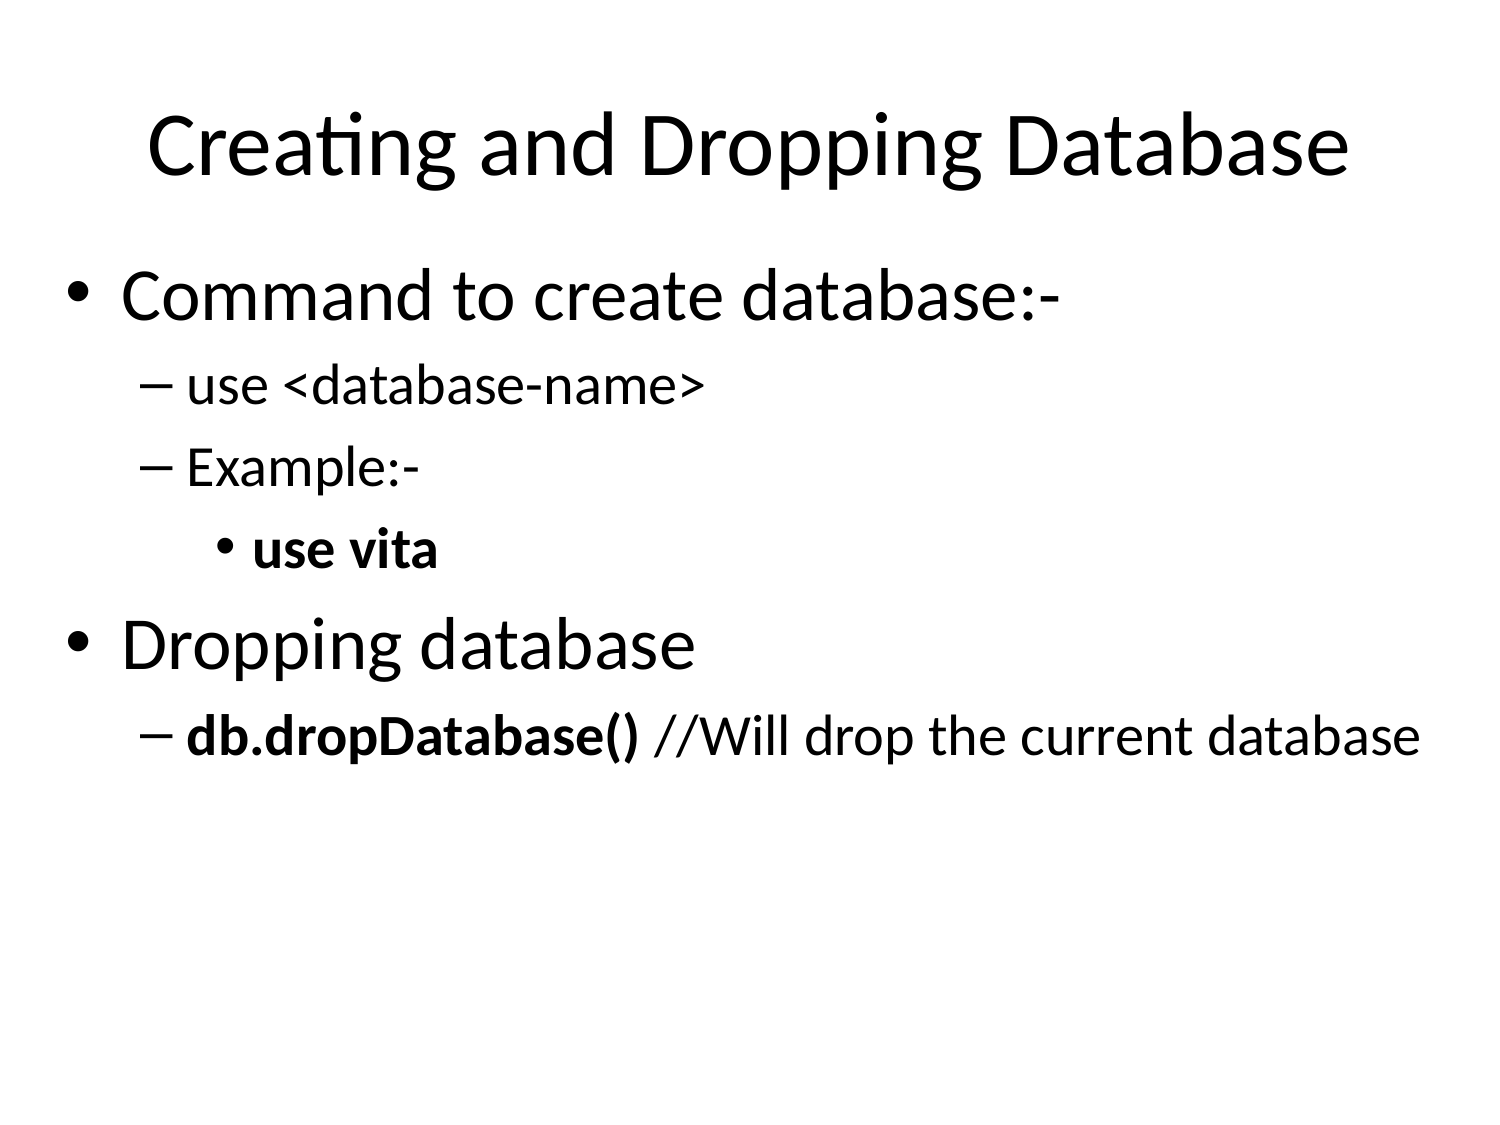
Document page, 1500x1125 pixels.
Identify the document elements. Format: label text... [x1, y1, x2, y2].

title Creating and Dropping Database [75, 45, 1425, 233]
list Command to create database:- use <database-name> Example:- use vita Dropping database db.dropDatabase() //Will drop the current database [50, 237, 1475, 1000]
